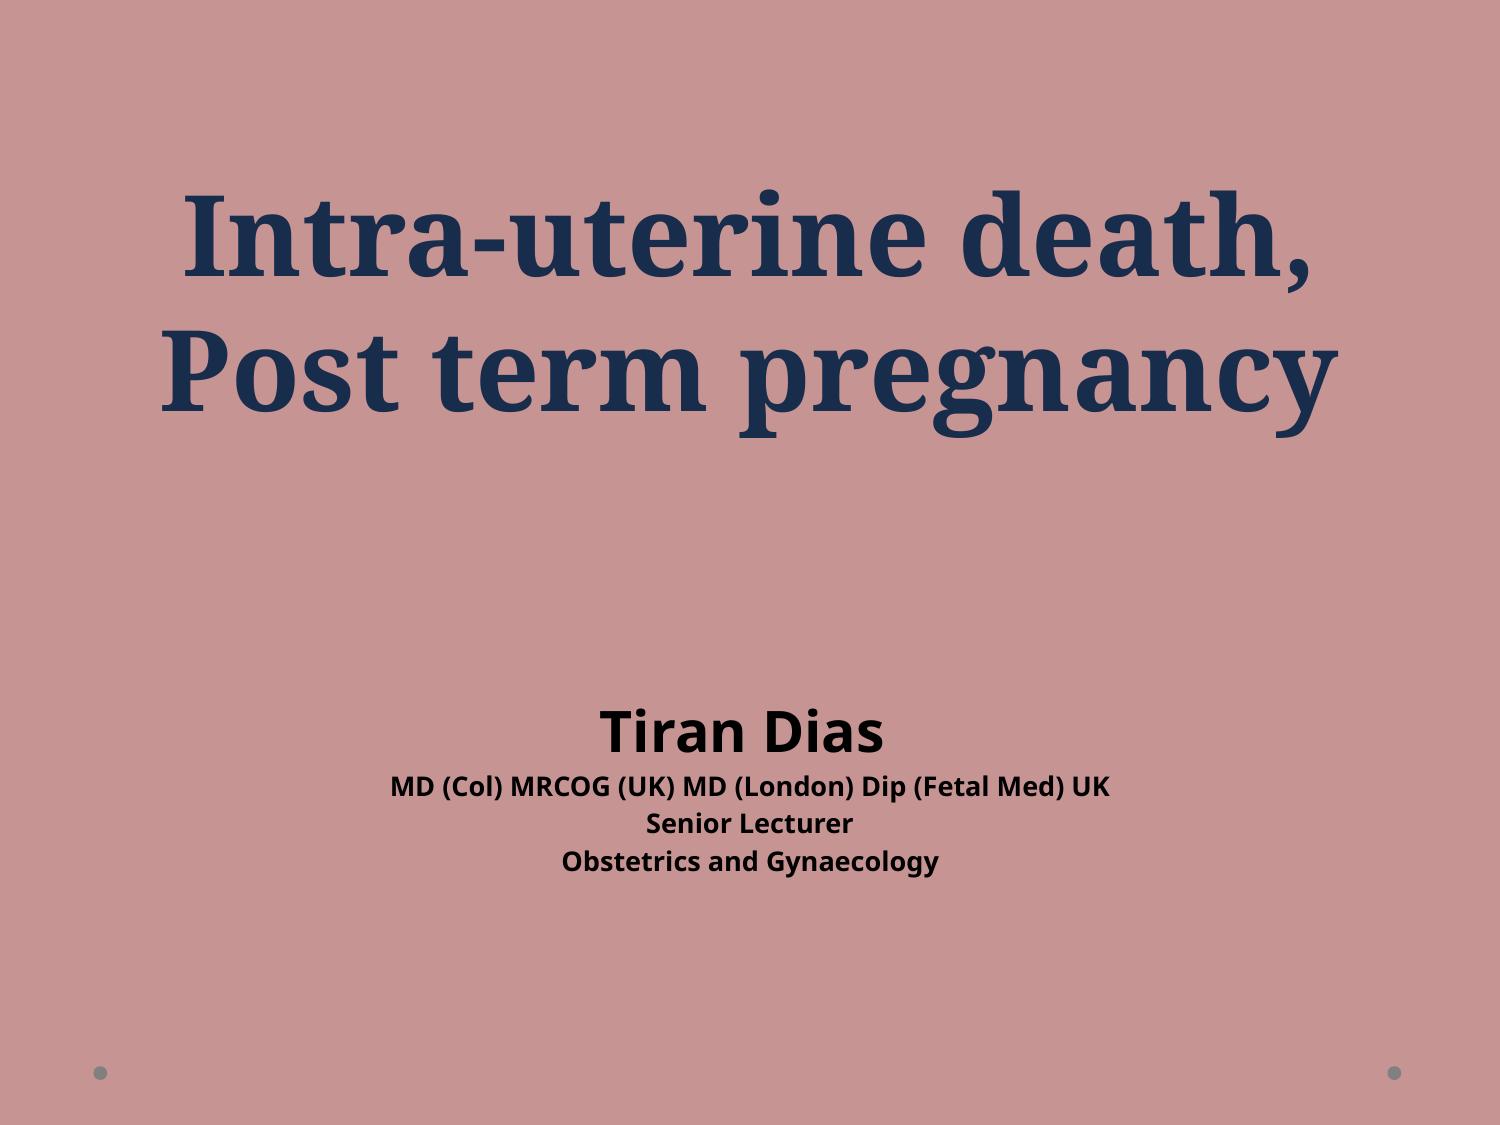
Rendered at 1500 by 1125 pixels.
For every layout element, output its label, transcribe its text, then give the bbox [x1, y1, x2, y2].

subtitle Tiran Dias MD (Col) MRCOG (UK) MD (London) Dip (Fetal Med) UK Senior Lecturer Obstetrics and Gynaecology [225, 687, 1275, 888]
title Intra-uterine death, Post term pregnancy [112, 200, 1388, 442]
